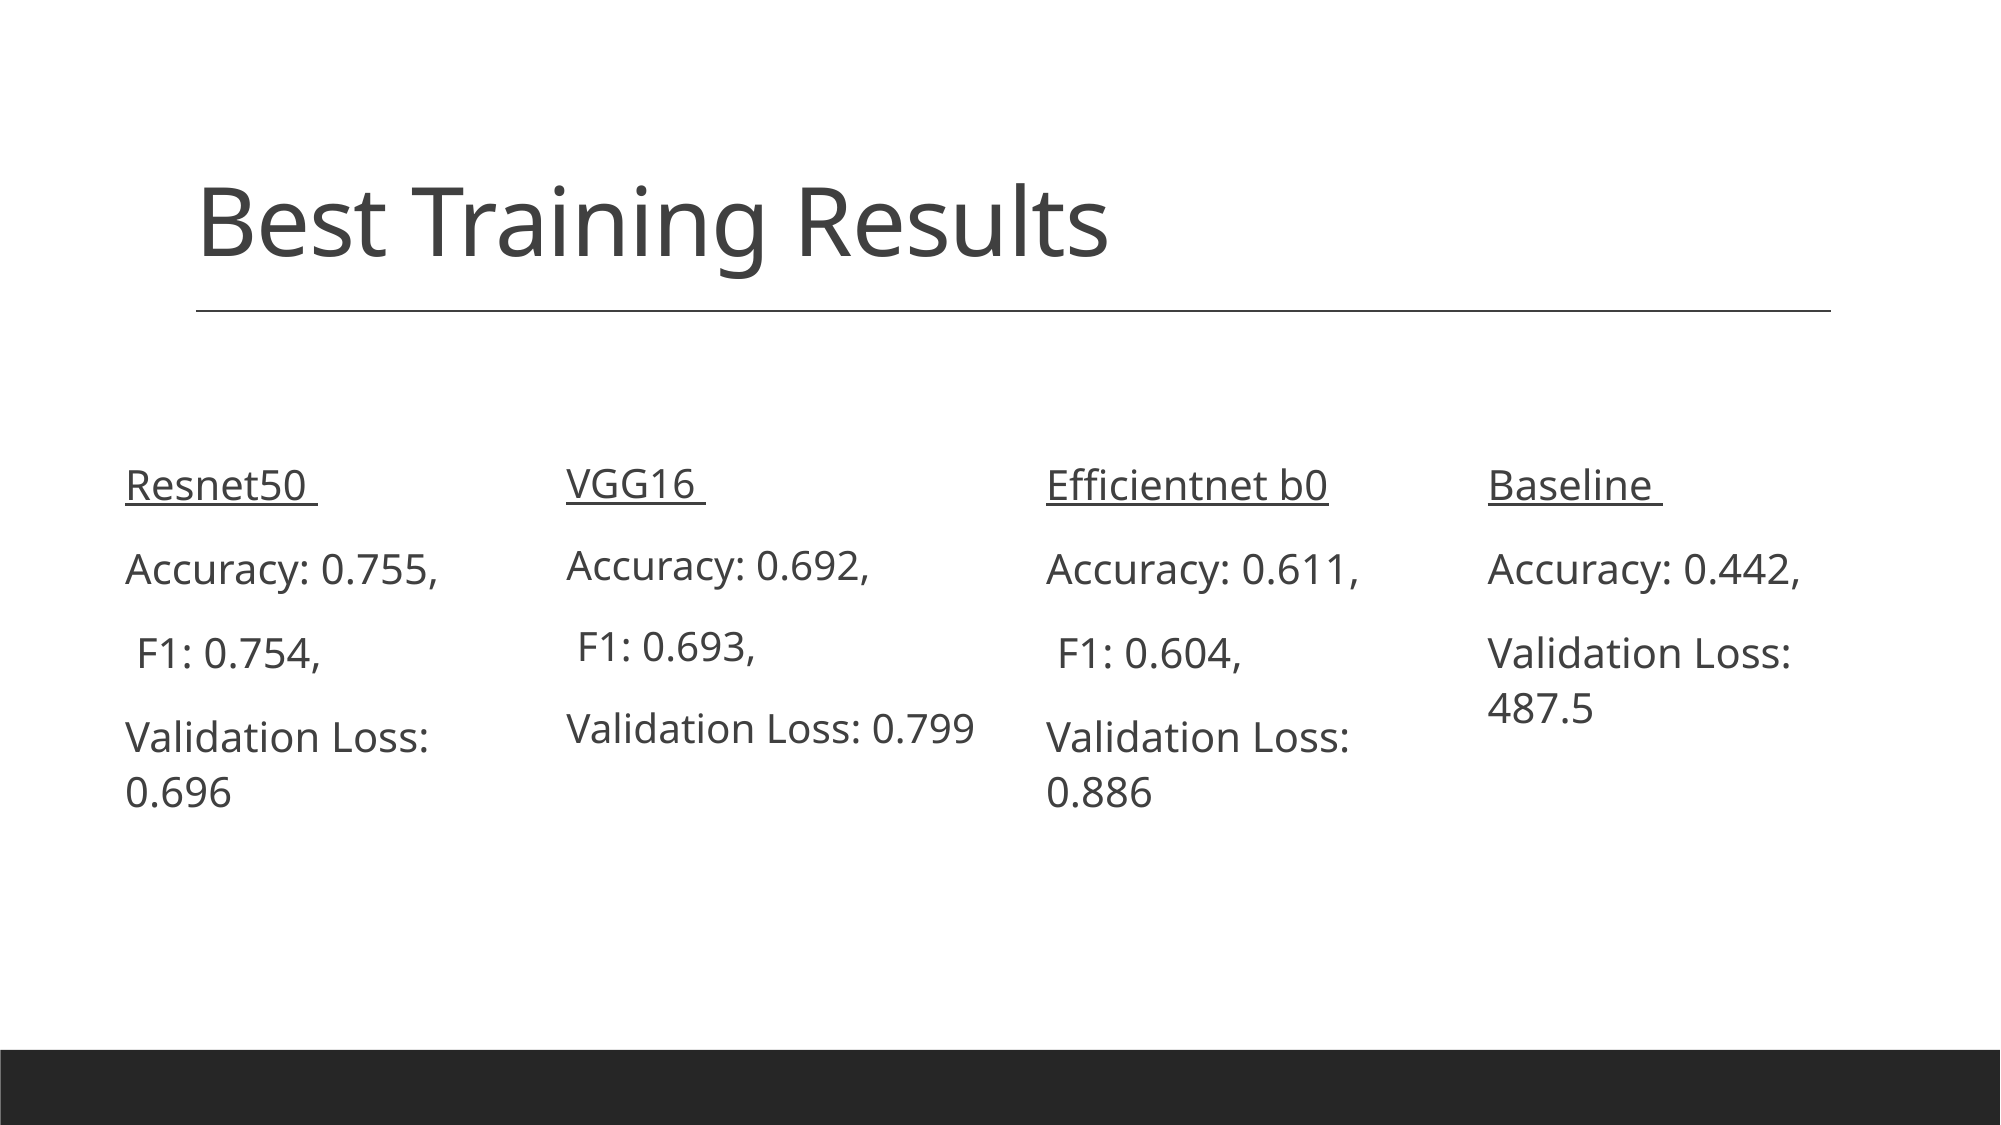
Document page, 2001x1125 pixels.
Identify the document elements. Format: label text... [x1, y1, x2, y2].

text_box VGG16 Accuracy: 0.692, F1: 0.693, Validation Loss: 0.799 [551, 445, 987, 809]
text_box Baseline Accuracy: 0.442, Validation Loss: 487.5 [1472, 445, 1908, 809]
title Best Training Results [180, 47, 1830, 285]
text_box Efficientnet b0 Accuracy: 0.611, F1: 0.604, Validation Loss: 0.886 [1031, 445, 1466, 1063]
list Resnet50 Accuracy: 0.755, F1: 0.754, Validation Loss: 0.696 [110, 445, 545, 783]
